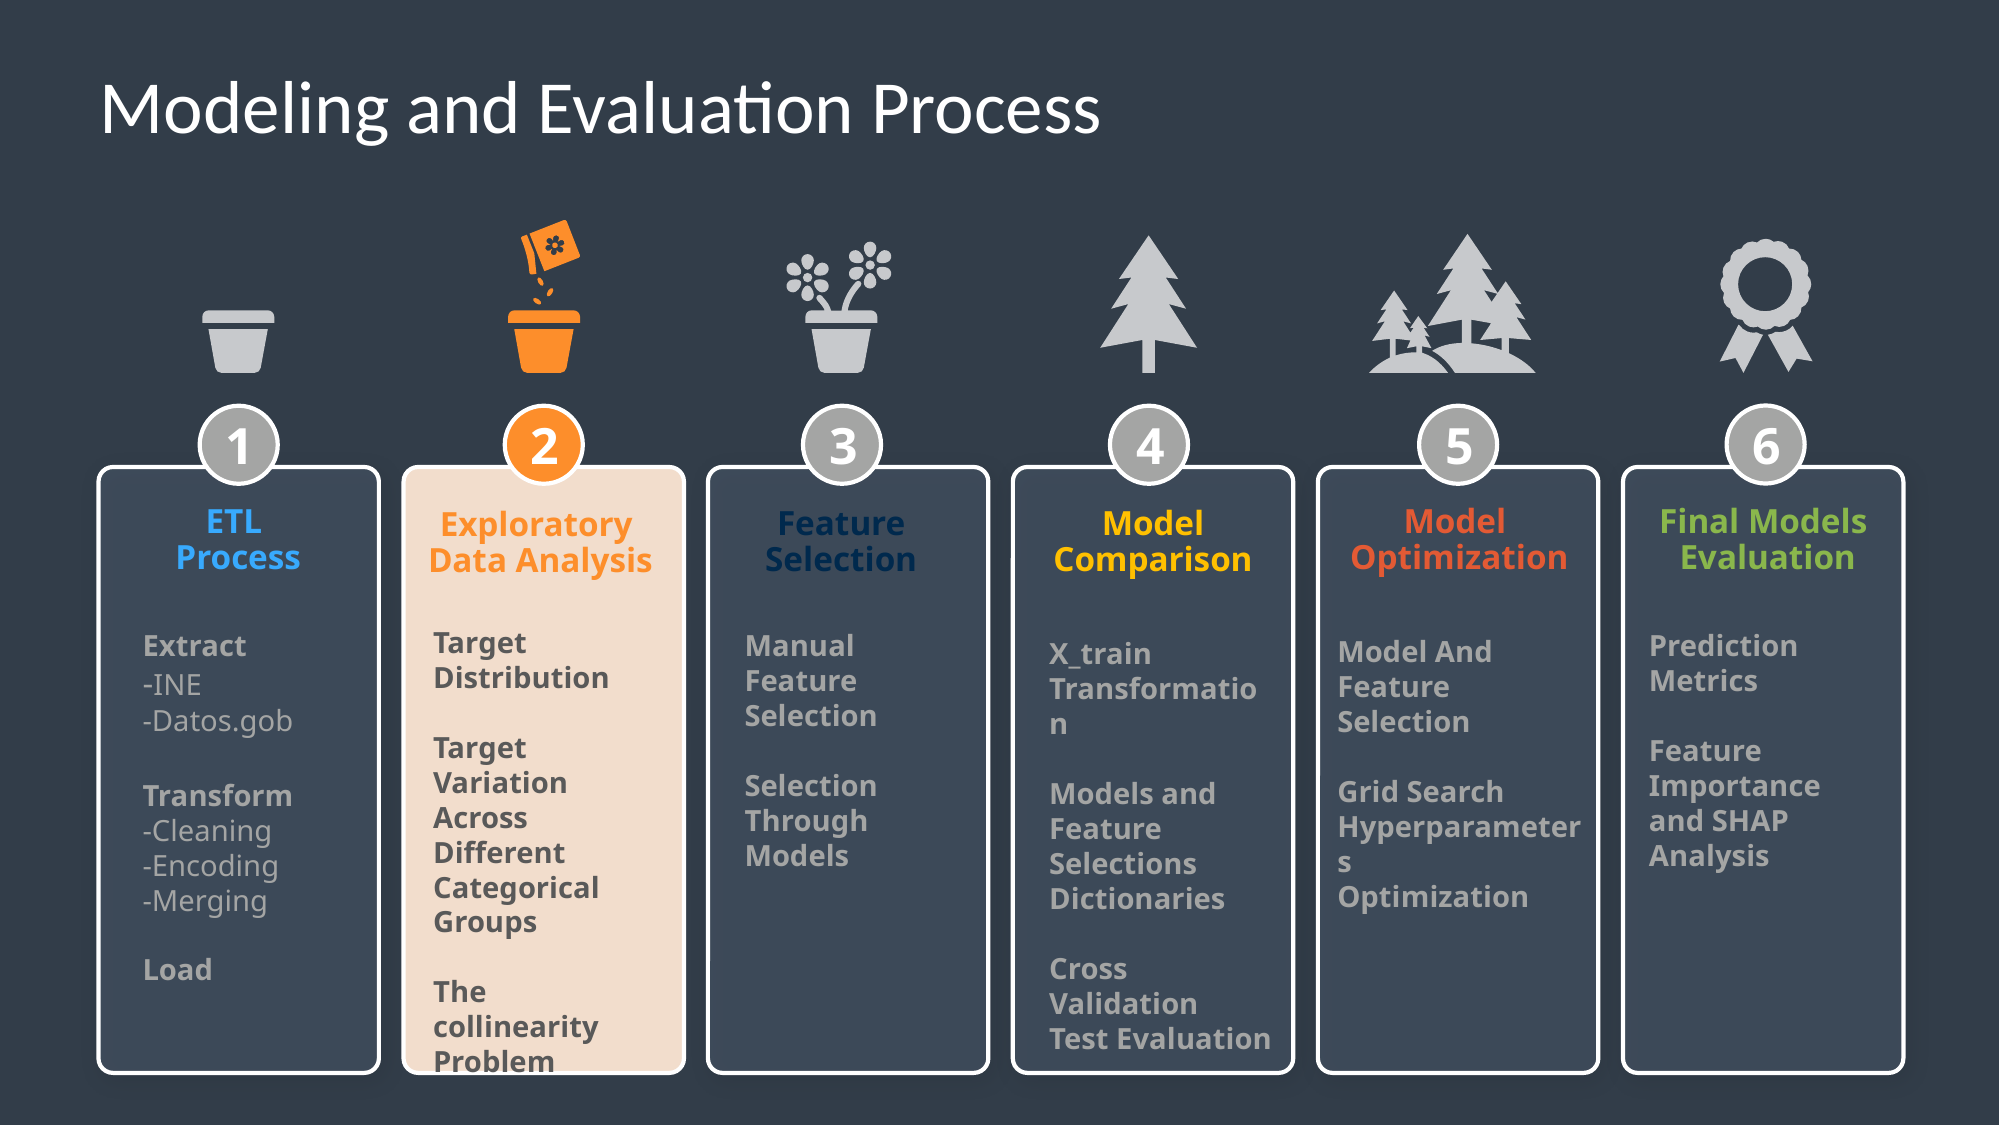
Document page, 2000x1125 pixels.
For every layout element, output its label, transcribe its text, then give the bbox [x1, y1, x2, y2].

text_box [1620, 464, 1906, 1076]
text_box Feature Selection [719, 511, 963, 575]
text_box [202, 310, 275, 374]
text_box 6 [1724, 403, 1807, 486]
text_box [1010, 464, 1296, 1076]
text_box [1719, 238, 1813, 374]
text_box Model Comparison [1033, 511, 1273, 575]
text_box Model And Feature Selection Grid Search Hyperparameters Optimization [1337, 633, 1585, 1010]
text_box X_train Transformation Models and Feature Selections Dictionaries Cross Validation Test Evaluation [1049, 635, 1273, 1011]
text_box Final Models Evaluation [1648, 509, 1887, 573]
text_box Exploratory Data Analysis [440, 506, 641, 580]
text_box [1315, 464, 1601, 1076]
text_box [1100, 235, 1198, 373]
text_box 5 [1417, 403, 1500, 486]
text_box Prediction Metrics Feature Importance and SHAP Analysis [1648, 627, 1883, 1003]
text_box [507, 219, 581, 374]
text_box [401, 464, 687, 1076]
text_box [786, 241, 892, 374]
text_box 1 [197, 403, 280, 486]
text_box 2 [502, 403, 585, 486]
text_box Manual Feature Selection Selection Through Models [744, 627, 969, 1003]
text_box [96, 464, 381, 1076]
text_box 3 [800, 403, 884, 486]
text_box [705, 464, 991, 1076]
text_box Model Optimization [1355, 509, 1564, 573]
text_box Target Distribution Target Variation Across Different Categorical Groups The collinearity Problem [433, 624, 657, 1000]
text_box 4 [1107, 403, 1191, 486]
text_box Extract -INE -Datos.gob Transform -Cleaning -Encoding -Merging Load [142, 627, 315, 1011]
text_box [1368, 233, 1536, 374]
title Modeling and Evaluation Process [99, 45, 1900, 162]
text_box ETL Process [119, 516, 357, 567]
